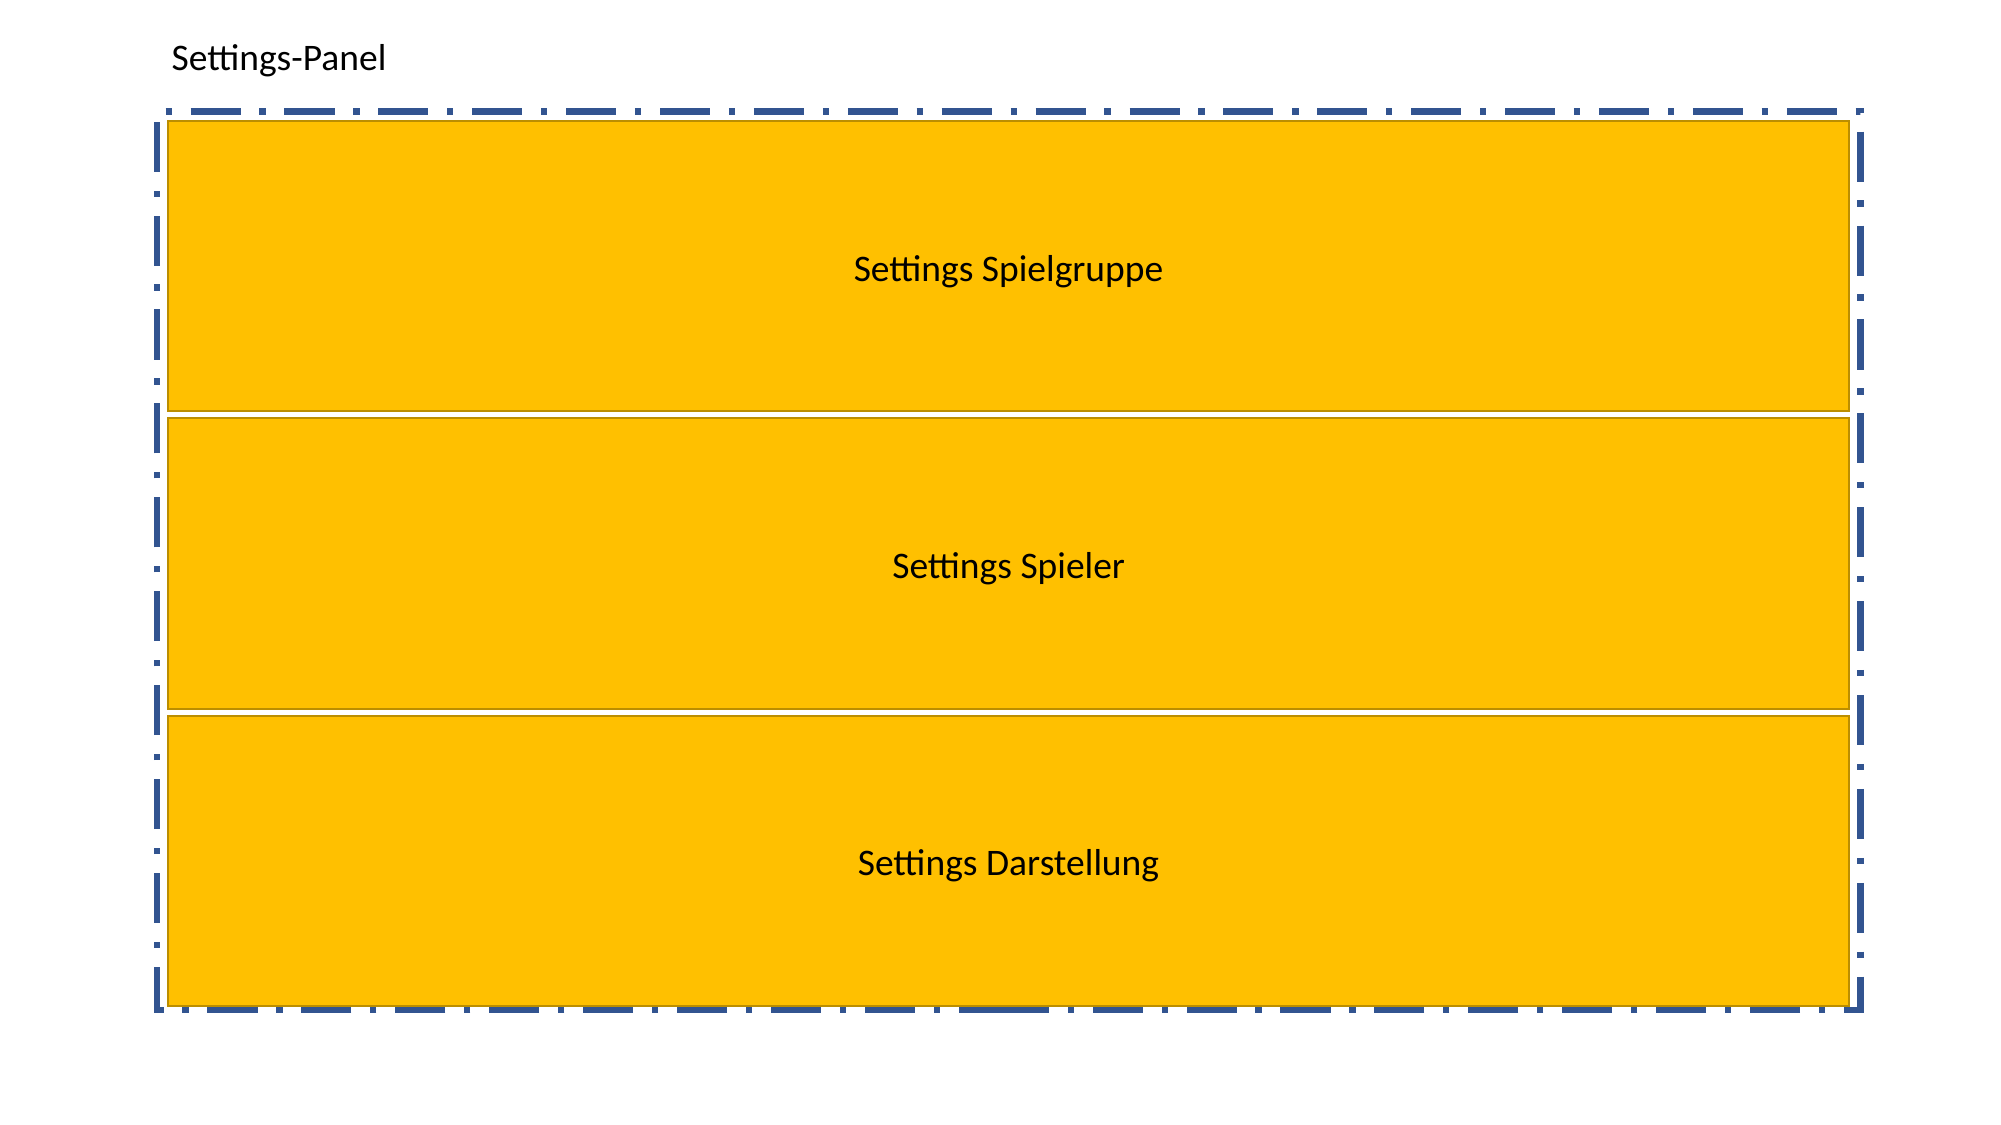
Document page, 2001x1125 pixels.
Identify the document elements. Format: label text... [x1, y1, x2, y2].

text_box Settings Spielgruppe [167, 120, 1850, 412]
text_box Settings Spieler [167, 417, 1850, 710]
text_box Settings Darstellung [167, 715, 1850, 1007]
text_box Settings-Panel [156, 25, 620, 86]
text_box [156, 110, 1862, 1011]
